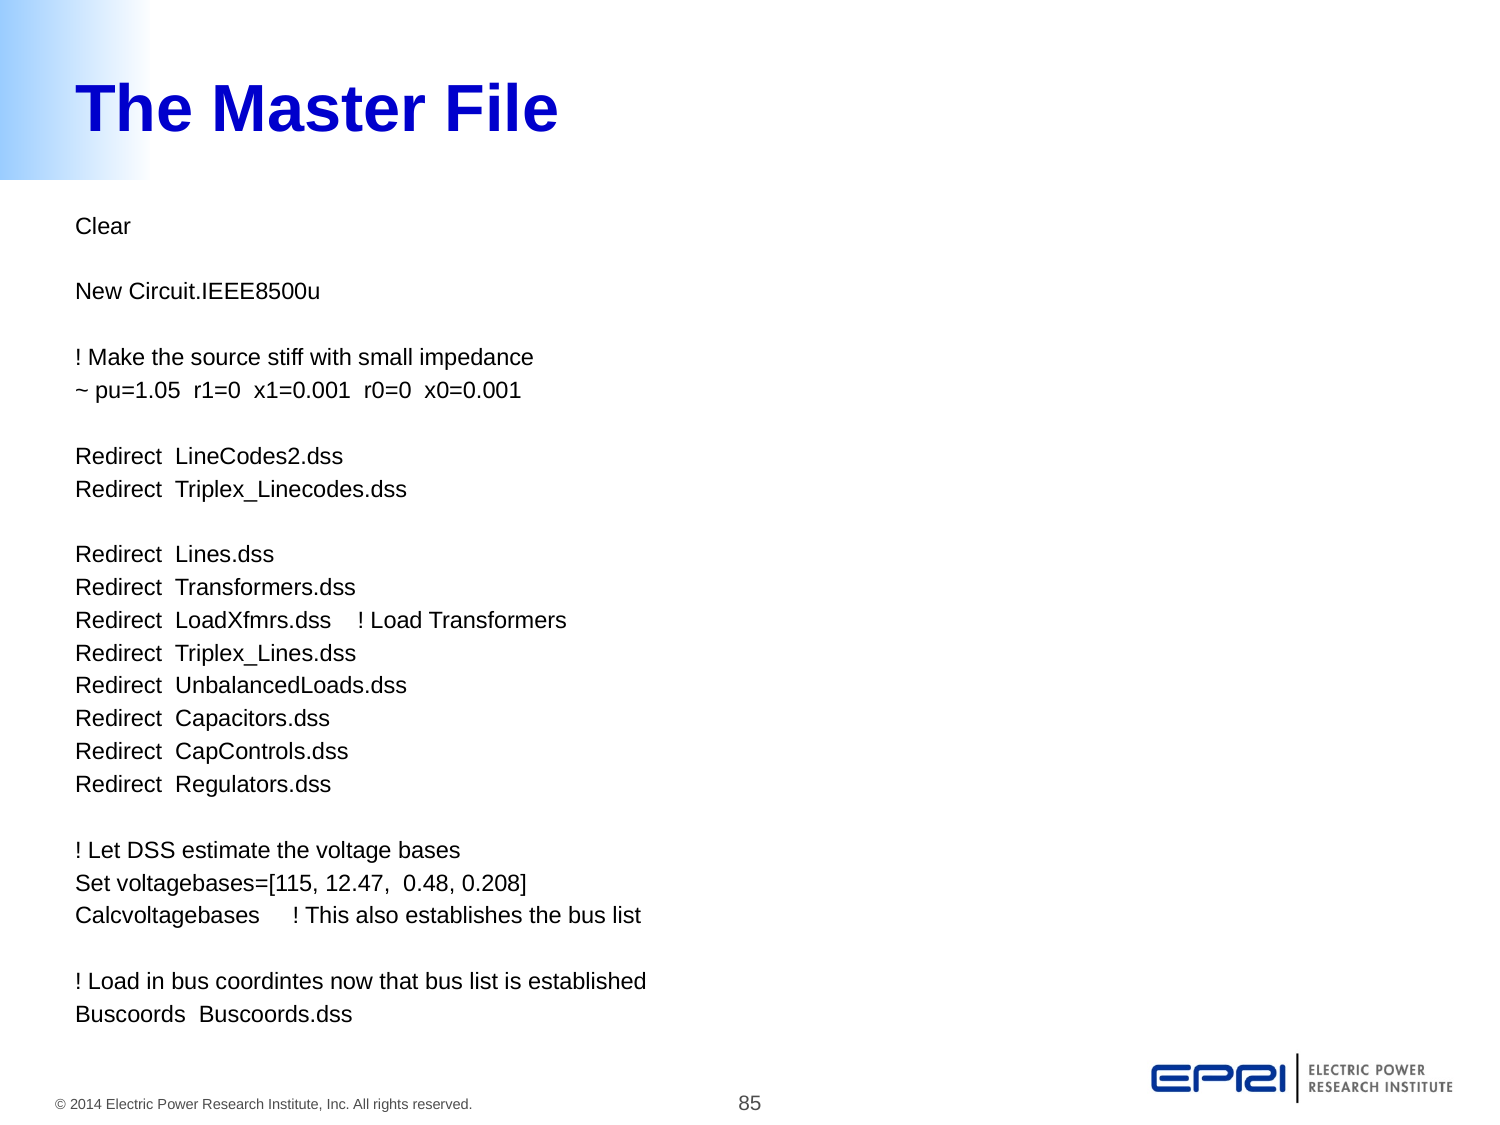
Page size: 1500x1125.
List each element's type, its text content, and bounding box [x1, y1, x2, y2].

list Clear New Circuit.IEEE8500u ! Make the source stiff with small impedance ~ pu=1.05 r1=0 x1=0.001 r0=0 x0=0.001 Redirect LineCodes2.dss Redirect Triplex_Linecodes.dss Redirect Lines.dss Redirect Transformers.dss Redirect LoadXfmrs.dss ! Load Transformers Redirect Triplex_Lines.dss Redirect UnbalancedLoads.dss Redirect Capacitors.dss Redirect CapControls.dss Redirect Regulators.dss ! Let DSS estimate the voltage bases Set voltagebases=[115, 12.47, 0.48, 0.208] Calcvoltagebases ! This also establishes the bus list ! Load in bus coordintes now that bus list is established Buscoords Buscoords.dss [59, 209, 1441, 1036]
title The Master File [59, 29, 1441, 181]
picture [1147, 1049, 1456, 1107]
